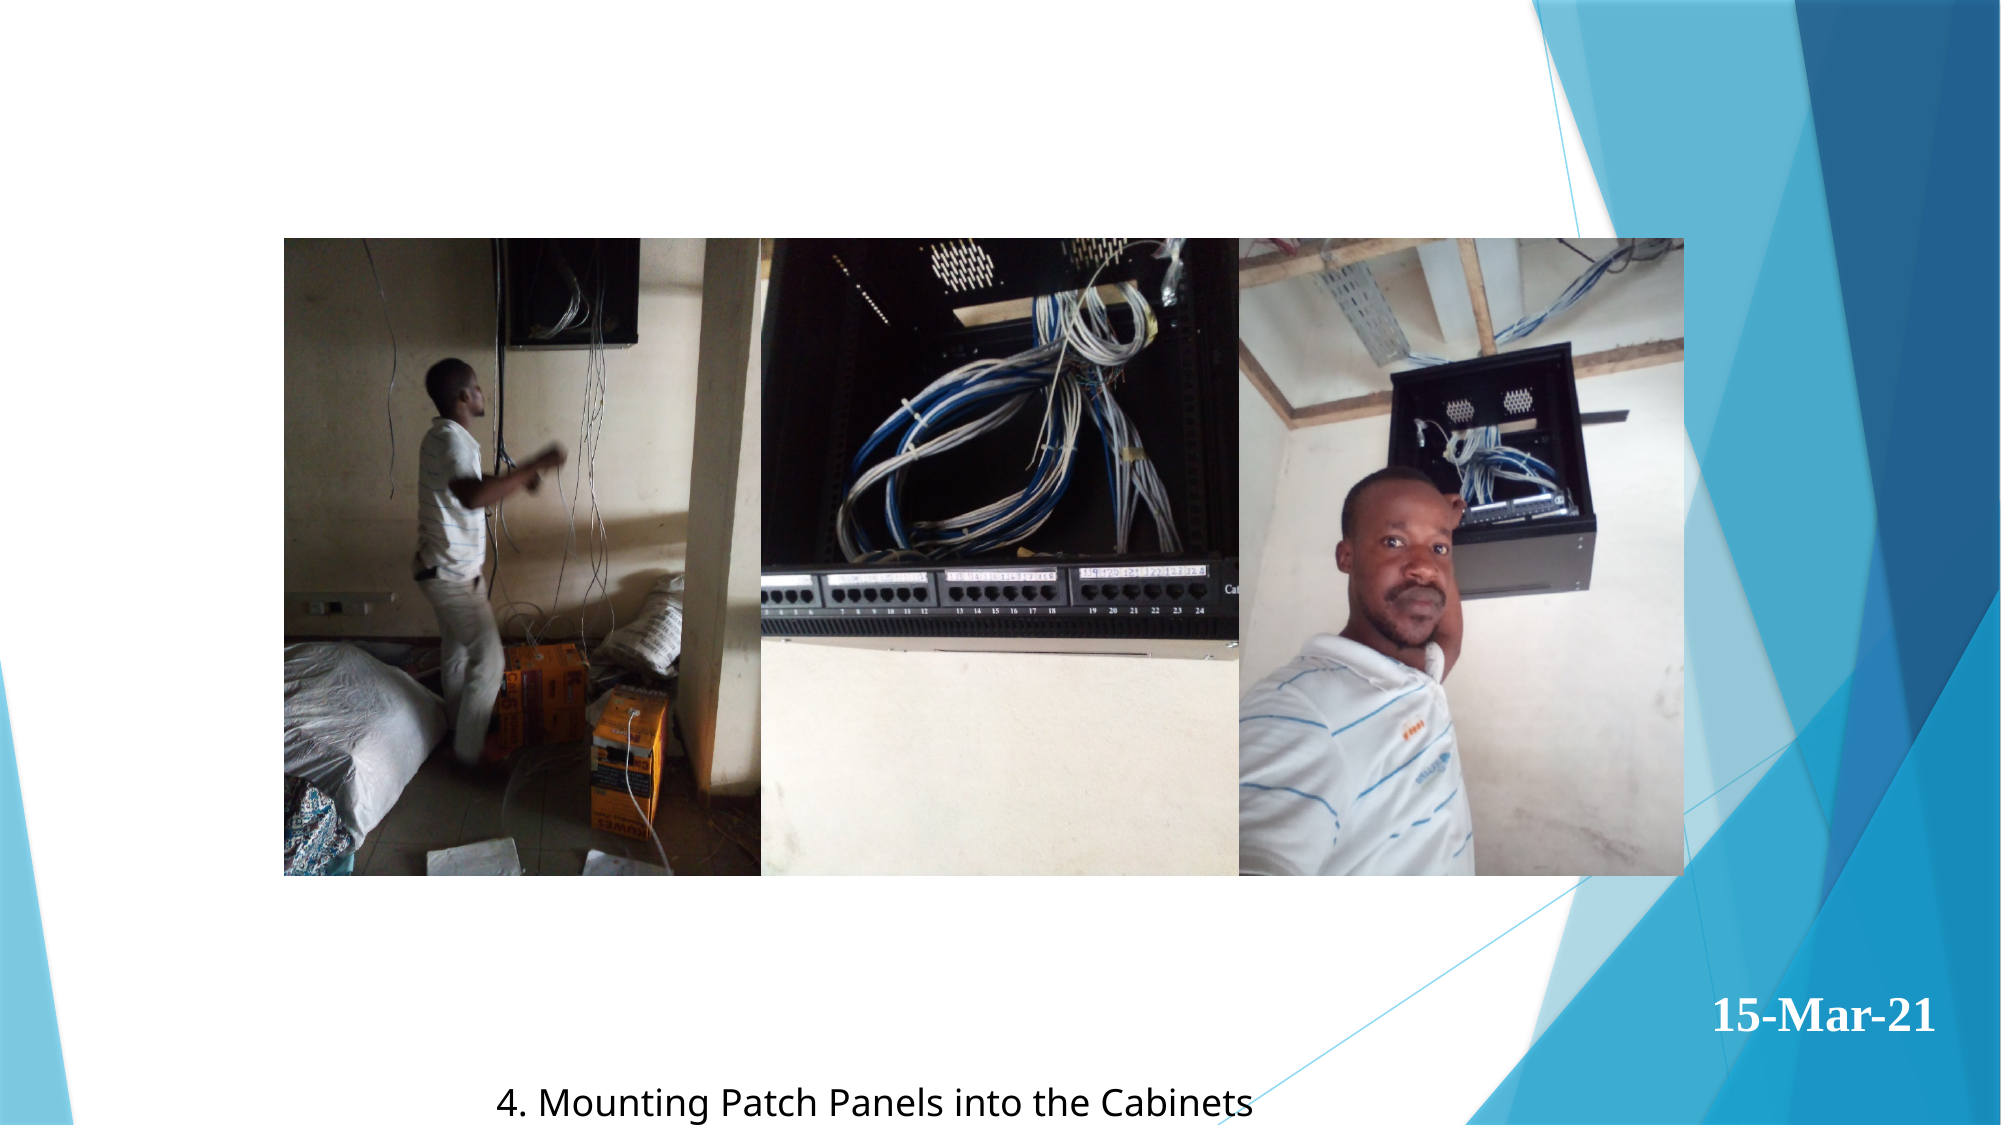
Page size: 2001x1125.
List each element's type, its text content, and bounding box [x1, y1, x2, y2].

text_box 4. Mounting Patch Panels into the Cabinets [481, 1071, 1270, 1125]
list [283, 238, 760, 876]
picture [761, 238, 1685, 876]
slide_number 15-Mar-21 [1683, 981, 1952, 1042]
